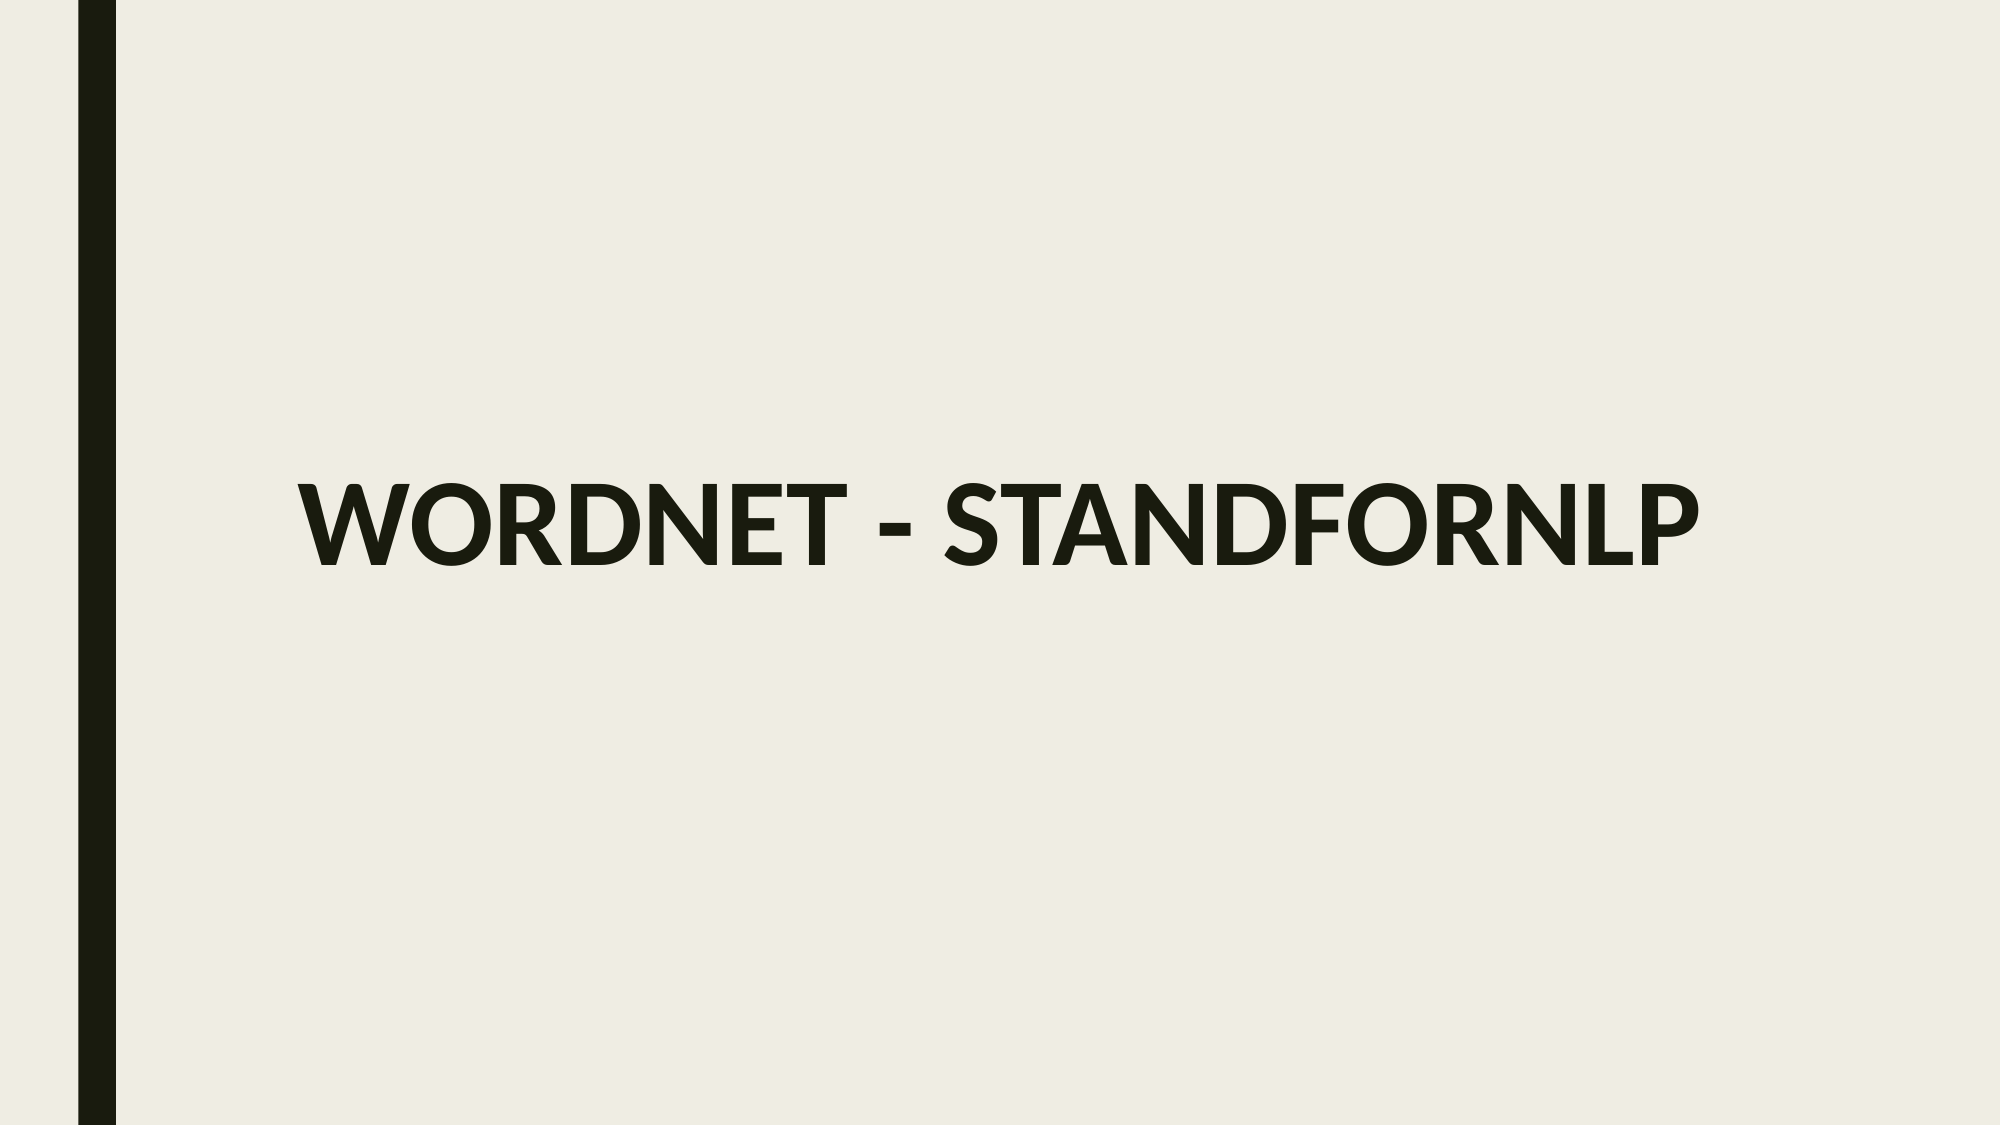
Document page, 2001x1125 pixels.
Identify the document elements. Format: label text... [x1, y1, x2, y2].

title WORDNET - STANDFORNLP [212, 317, 1788, 808]
